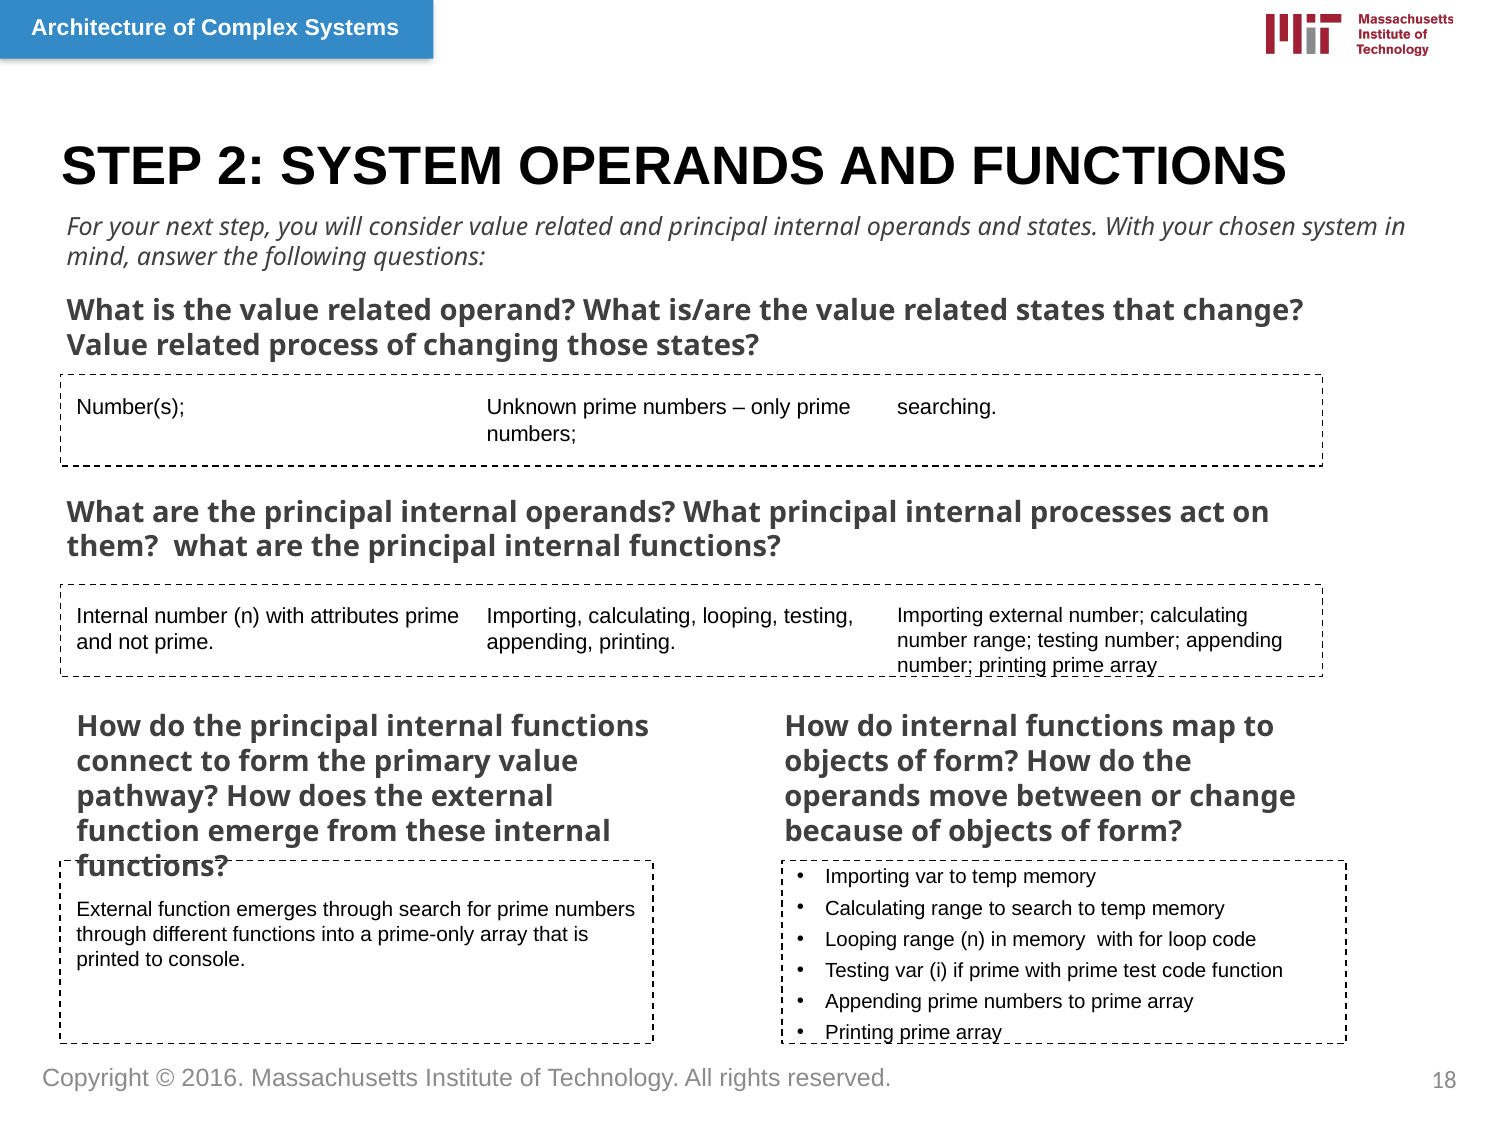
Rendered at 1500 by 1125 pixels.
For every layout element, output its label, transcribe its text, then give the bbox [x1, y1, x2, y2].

text_box How do internal functions map to objects of form? How do the operands move between or change because of objects of form? [769, 699, 1334, 857]
slide_number 18 [1121, 1055, 1472, 1116]
text_box How do the principal internal functions connect to form the primary value pathway? How does the external function emerge from these internal functions? [61, 700, 668, 845]
list Importing var to temp memory Calculating range to search to temp memory Looping range (n) in memory with for loop code Testing var (i) if prime with prime test code function Appending prime numbers to prime array Printing prime array [781, 863, 1345, 1044]
picture [1266, 14, 1454, 56]
text_box [781, 860, 1346, 1044]
text_box What is the value related operand? What is/are the value related states that change? Value related process of changing those states? [51, 286, 1345, 385]
text_box What are the principal internal operands? What principal internal processes act on them? what are the principal internal functions? [51, 485, 1328, 561]
text_box [60, 860, 654, 1044]
list Internal number (n) with attributes prime and not prime. Importing, calculating, looping, testing, appending, printing. Importing external number; calculating number range; testing number; appending number; printing prime array [61, 586, 1323, 682]
text_box STEP 2: SYSTEM OPERANDS AND FUNCTIONS [46, 122, 1323, 209]
list External function emerges through search for prime numbers through different functions into a prime-only array that is printed to console. [61, 863, 654, 1085]
text_box For your next step, you will consider value related and principal internal operands and states. With your chosen system in mind, answer the following questions: [51, 202, 1433, 286]
text_box [60, 374, 1323, 467]
list Number(s); Unknown prime numbers – only prime numbers; searching. [61, 378, 1323, 467]
